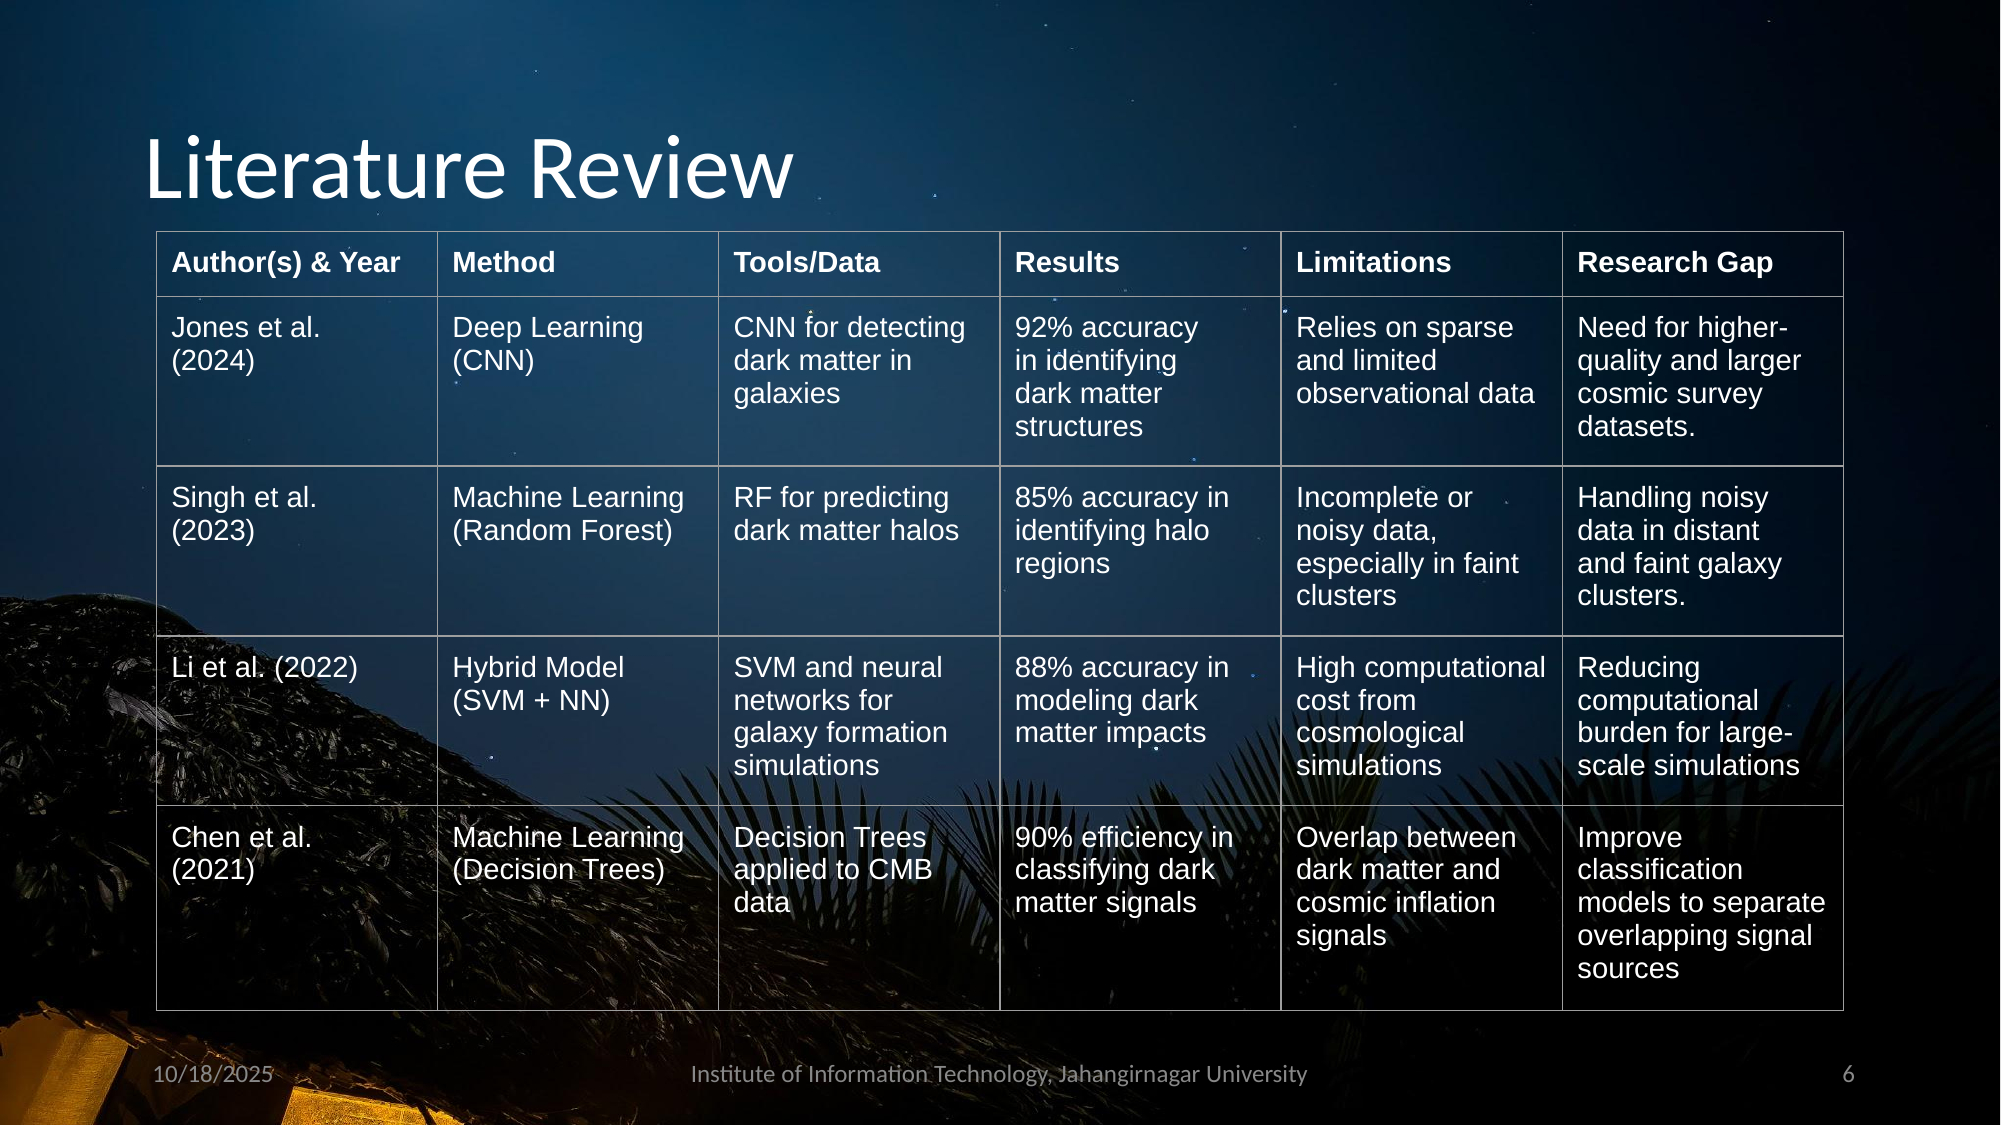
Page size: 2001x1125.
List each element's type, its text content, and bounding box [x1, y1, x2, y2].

table_cell Reducing computational burden for large-scale simulations [1563, 637, 1843, 805]
table_cell Hybrid Model (SVM + NN) [438, 637, 718, 805]
table_cell Need for higher- quality and larger cosmic survey datasets. [1563, 297, 1843, 465]
table_cell Machine Learning (Random Forest) [438, 467, 718, 635]
table_cell Chen et al. (2021) [157, 806, 437, 1010]
picture [0, 0, 2001, 1125]
table_cell Singh et al. (2023) [157, 467, 437, 635]
table_cell High computational cost from cosmological simulations [1282, 637, 1562, 805]
table_cell Decision Trees applied to CMB data [719, 806, 999, 1010]
table_cell Jones et al. (2024) [157, 297, 437, 465]
table_header Research Gap [1563, 232, 1843, 296]
table_header Results [1001, 232, 1280, 296]
table_cell Overlap between dark matter and cosmic inflation signals [1282, 806, 1562, 1010]
table_cell Handling noisy data in distant and faint galaxy clusters. [1563, 467, 1843, 635]
table_cell Improve classification models to separate overlapping signal sources [1563, 806, 1843, 1010]
table_cell Relies on sparse and limited observational data [1282, 297, 1562, 465]
table_cell 85% accuracy in identifying halo regions [1001, 467, 1280, 635]
table_cell Machine Learning (Decision Trees) [438, 806, 718, 1010]
table_header Tools/Data [719, 232, 999, 296]
text_box 10/18/2025 [144, 1050, 580, 1096]
title Literature Review [137, 59, 1863, 278]
table_cell Incomplete or noisy data, especially in faint clusters [1282, 467, 1562, 635]
table_cell CNN for detecting dark matter in galaxies [719, 297, 999, 465]
table_header Author(s) & Year [157, 232, 437, 296]
table_cell 90% efficiency in classifying dark matter signals [1001, 806, 1280, 1010]
table_header Limitations [1282, 232, 1562, 296]
table_cell SVM and neural networks for galaxy formation simulations [719, 637, 999, 805]
table_cell RF for predicting dark matter halos [719, 467, 999, 635]
table_header Method [438, 232, 718, 296]
table_cell 92% accuracy in identifying dark matter structures [1001, 297, 1280, 465]
table_cell Li et al. (2022) [157, 637, 437, 805]
slide_number ‹#› [1832, 738, 1863, 1125]
table_cell Deep Learning (CNN) [438, 297, 718, 465]
table_cell 88% accuracy in modeling dark matter impacts [1001, 637, 1280, 805]
text_box Institute of Information Technology, Jahangirnagar University [669, 1050, 1330, 1096]
